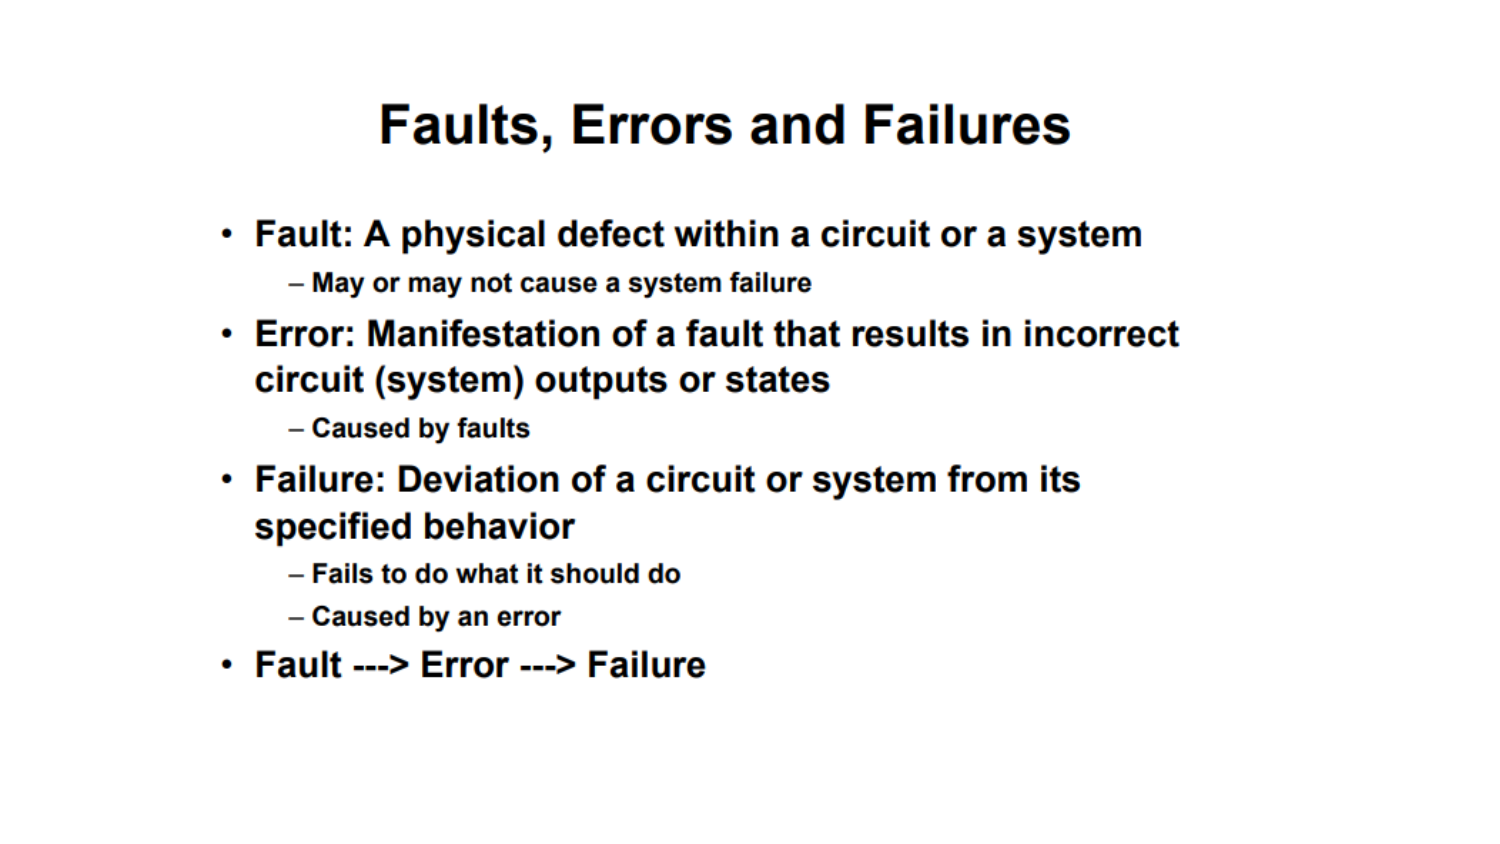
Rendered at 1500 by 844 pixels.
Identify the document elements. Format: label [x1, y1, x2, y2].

picture [199, 80, 1204, 703]
